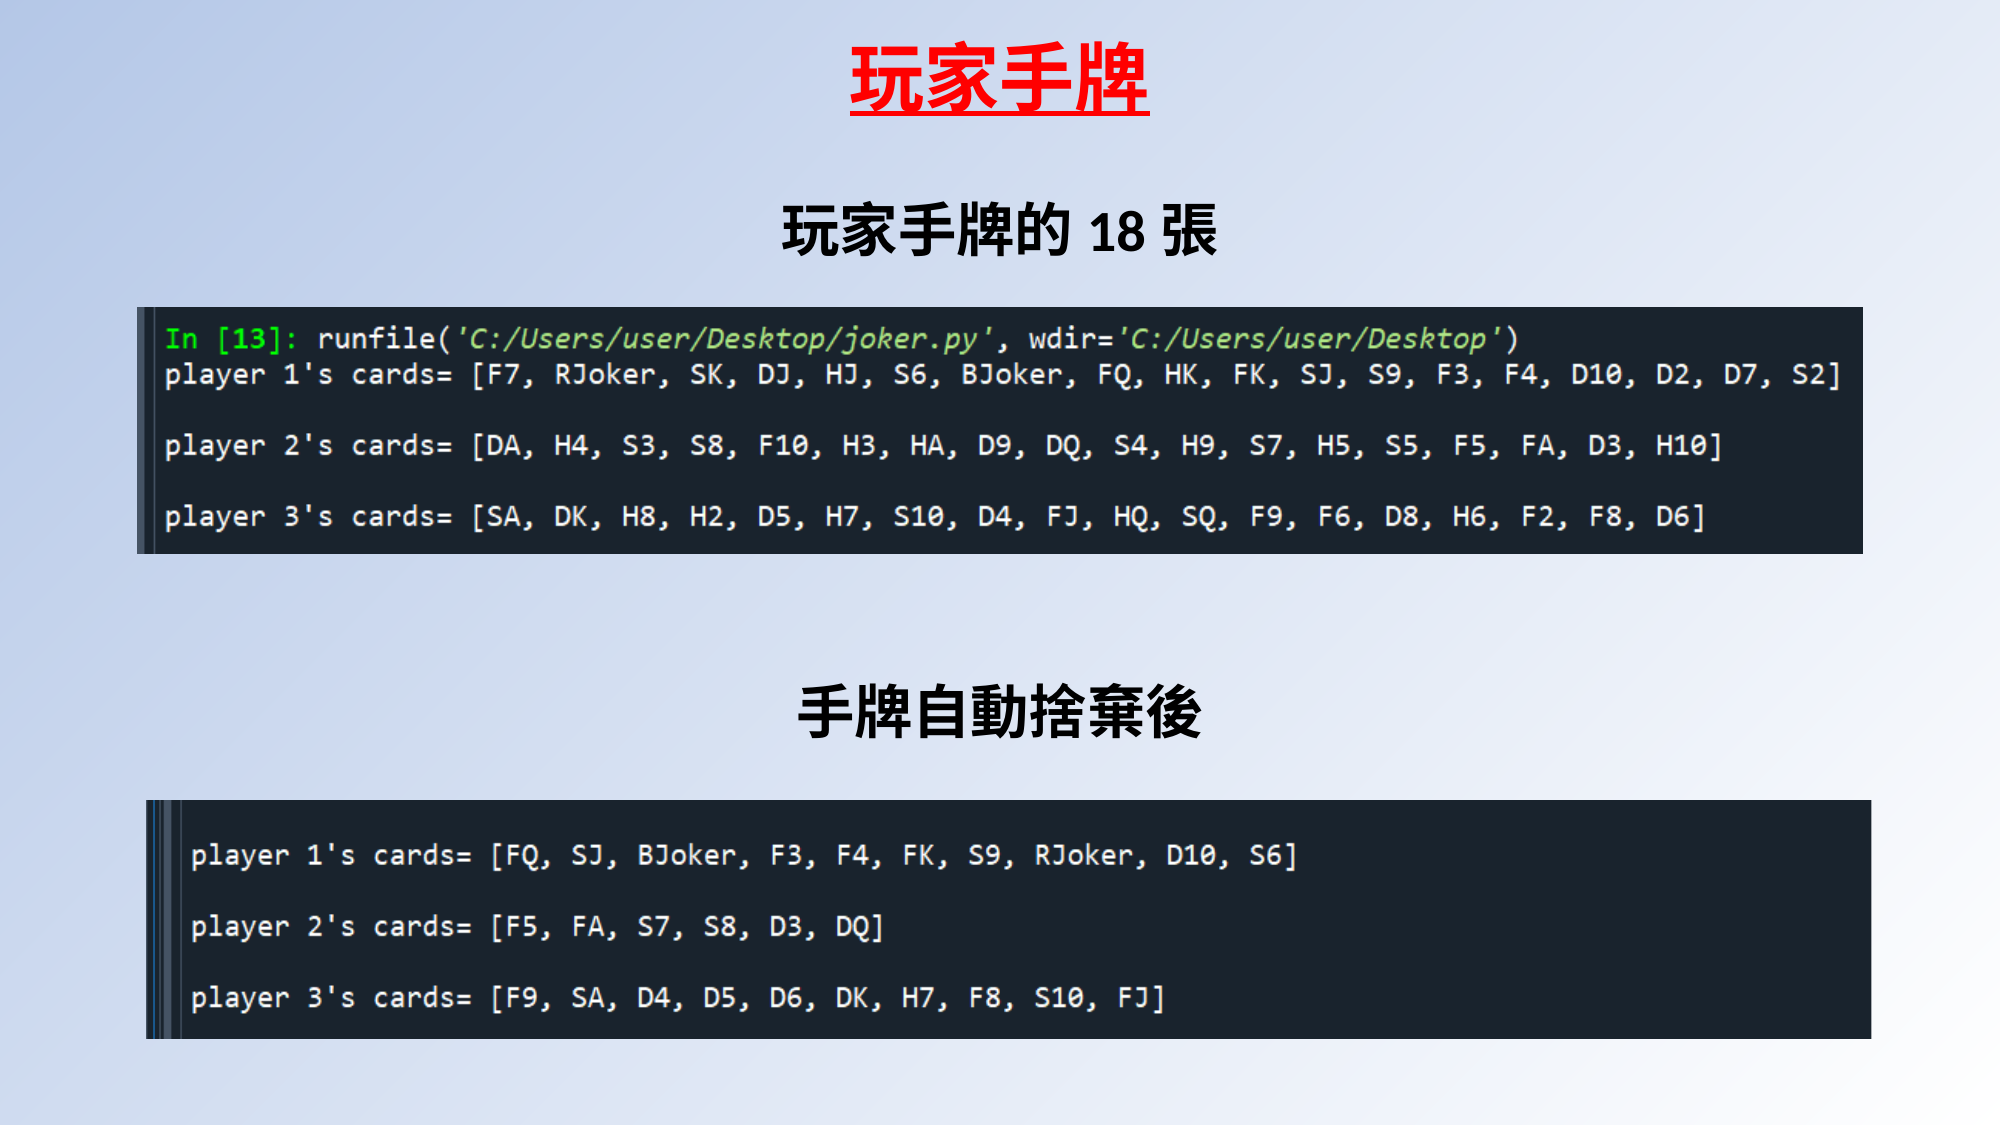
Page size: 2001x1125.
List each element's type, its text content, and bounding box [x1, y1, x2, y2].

picture [0, 791, 1872, 1039]
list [137, 307, 1863, 554]
text_box 玩家手牌的18張 [137, 185, 1863, 271]
text_box 手牌自動捨棄後 [137, 667, 1863, 753]
text_box 玩家手牌 [137, 22, 1863, 128]
